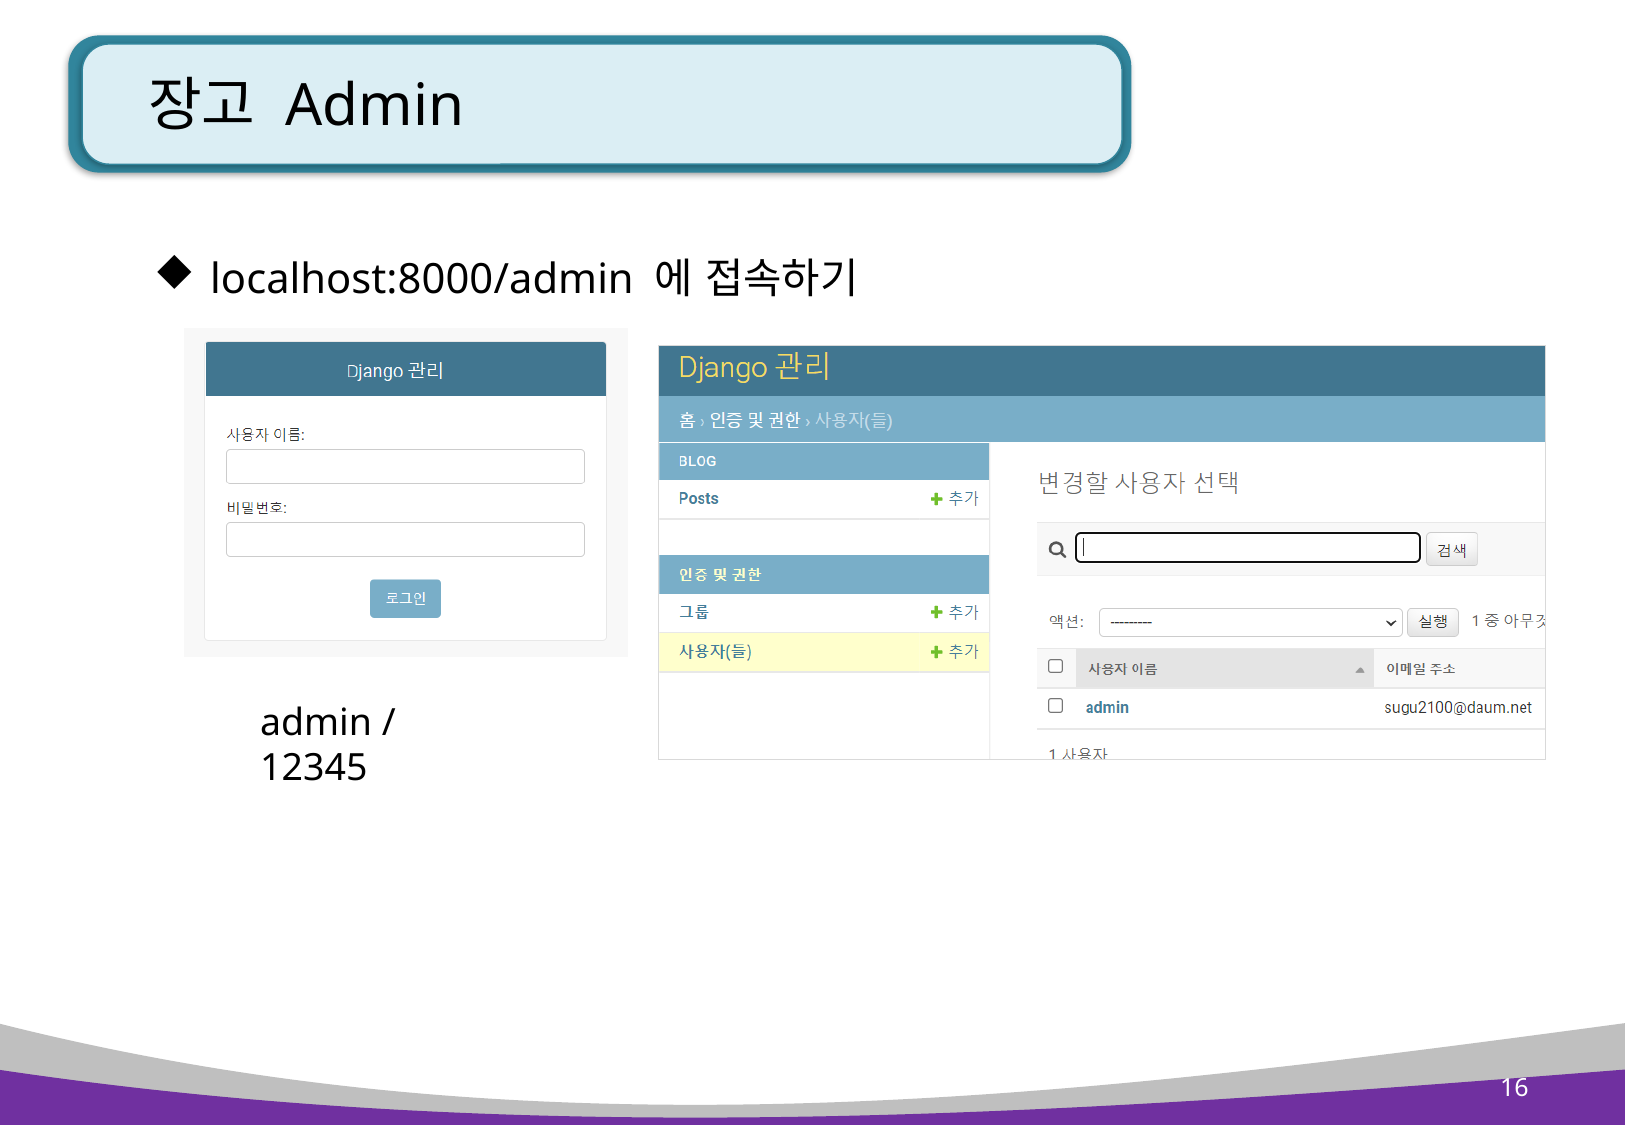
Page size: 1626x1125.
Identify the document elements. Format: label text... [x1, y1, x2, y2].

text_box admin / 12345 [245, 690, 528, 796]
picture [658, 345, 1547, 760]
slide_number 16 [1452, 1058, 1544, 1119]
title 장고 Admin [103, 32, 1121, 173]
text_box localhost:8000/admin 에 접속하기 [137, 218, 1500, 312]
picture [183, 327, 629, 658]
